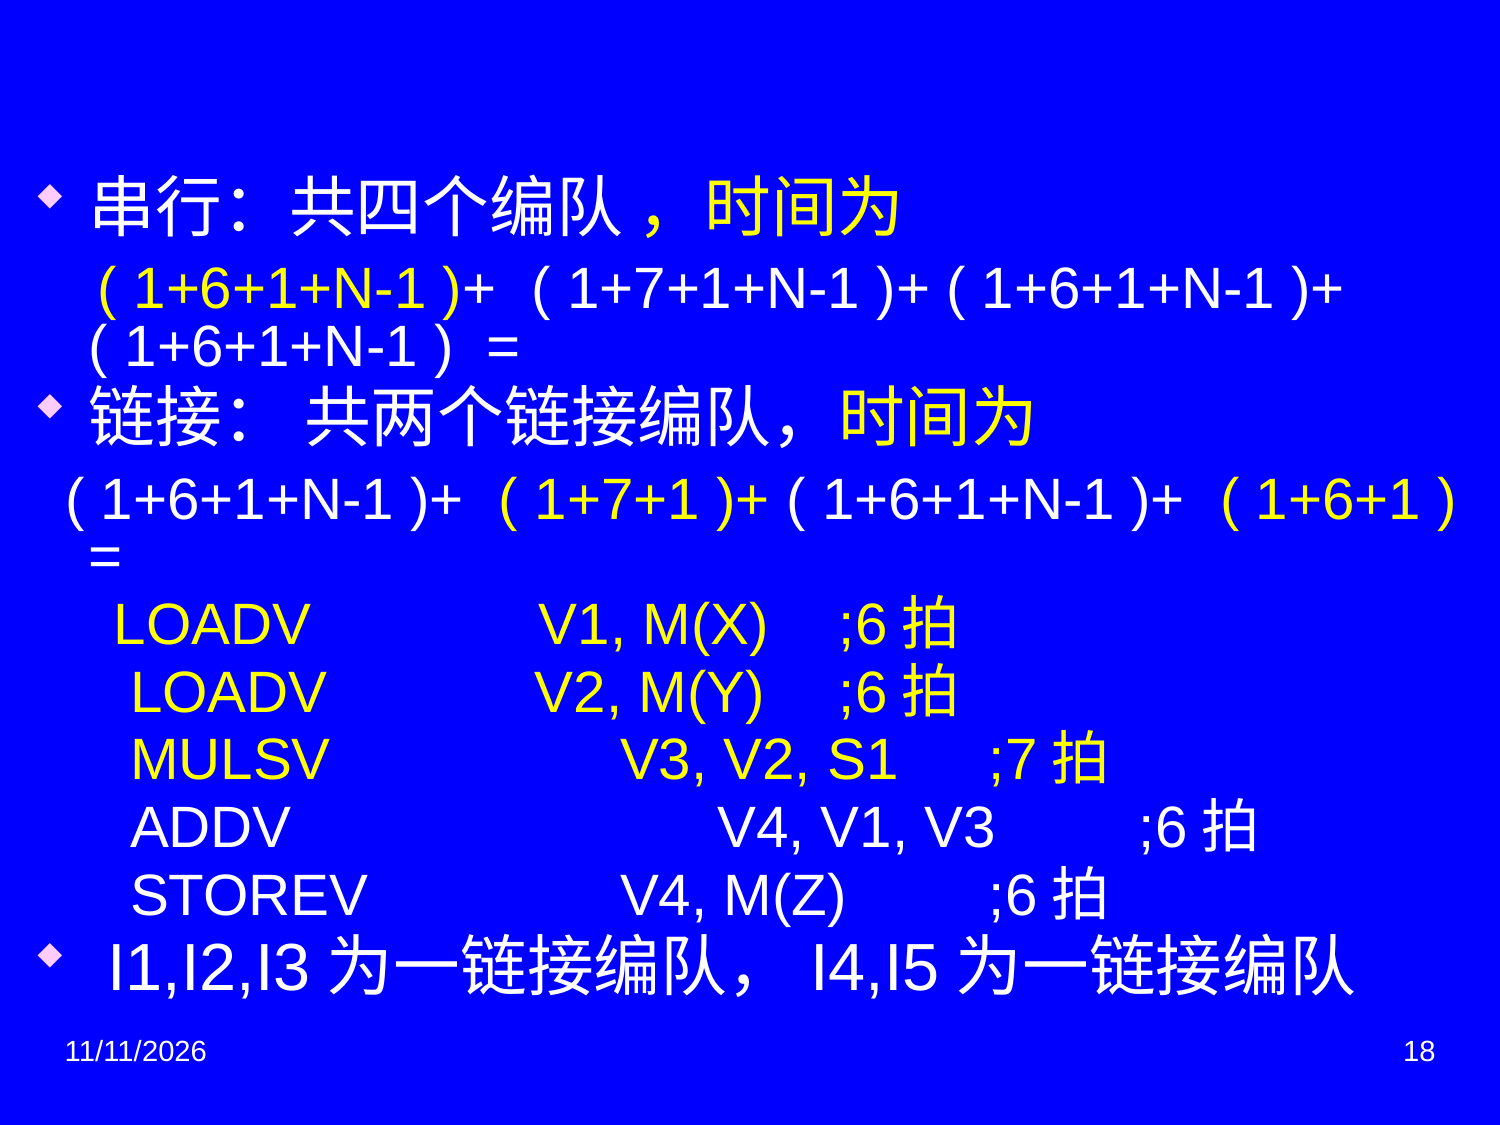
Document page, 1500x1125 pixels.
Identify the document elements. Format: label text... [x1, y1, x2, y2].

slide_number 18 [1074, 1024, 1451, 1103]
list 串行：共四个编队 ，时间为 ( 1+6+1+N-1 )+ ( 1+7+1+N-1 )+ ( 1+6+1+N-1 )+ ( 1+6+1+N-1 ) = 链接： 共两个链接编队，时间为 ( 1+6+1+N-1 )+ ( 1+7+1 )+ ( 1+6+1+N-1 )+ ( 1+6+1 ) = LOADV V1, M(X) ;6拍 LOADV V2, M(Y) ;6拍 MULSV V3, V2, S1 ;7拍 ADDV V4, V1, V3 ;6拍 STOREV V4, M(Z) ;6拍 I1,I2,I3为一链接编队，I4,I5为一链接编队 [17, 172, 1499, 911]
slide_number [49, 1024, 426, 1103]
